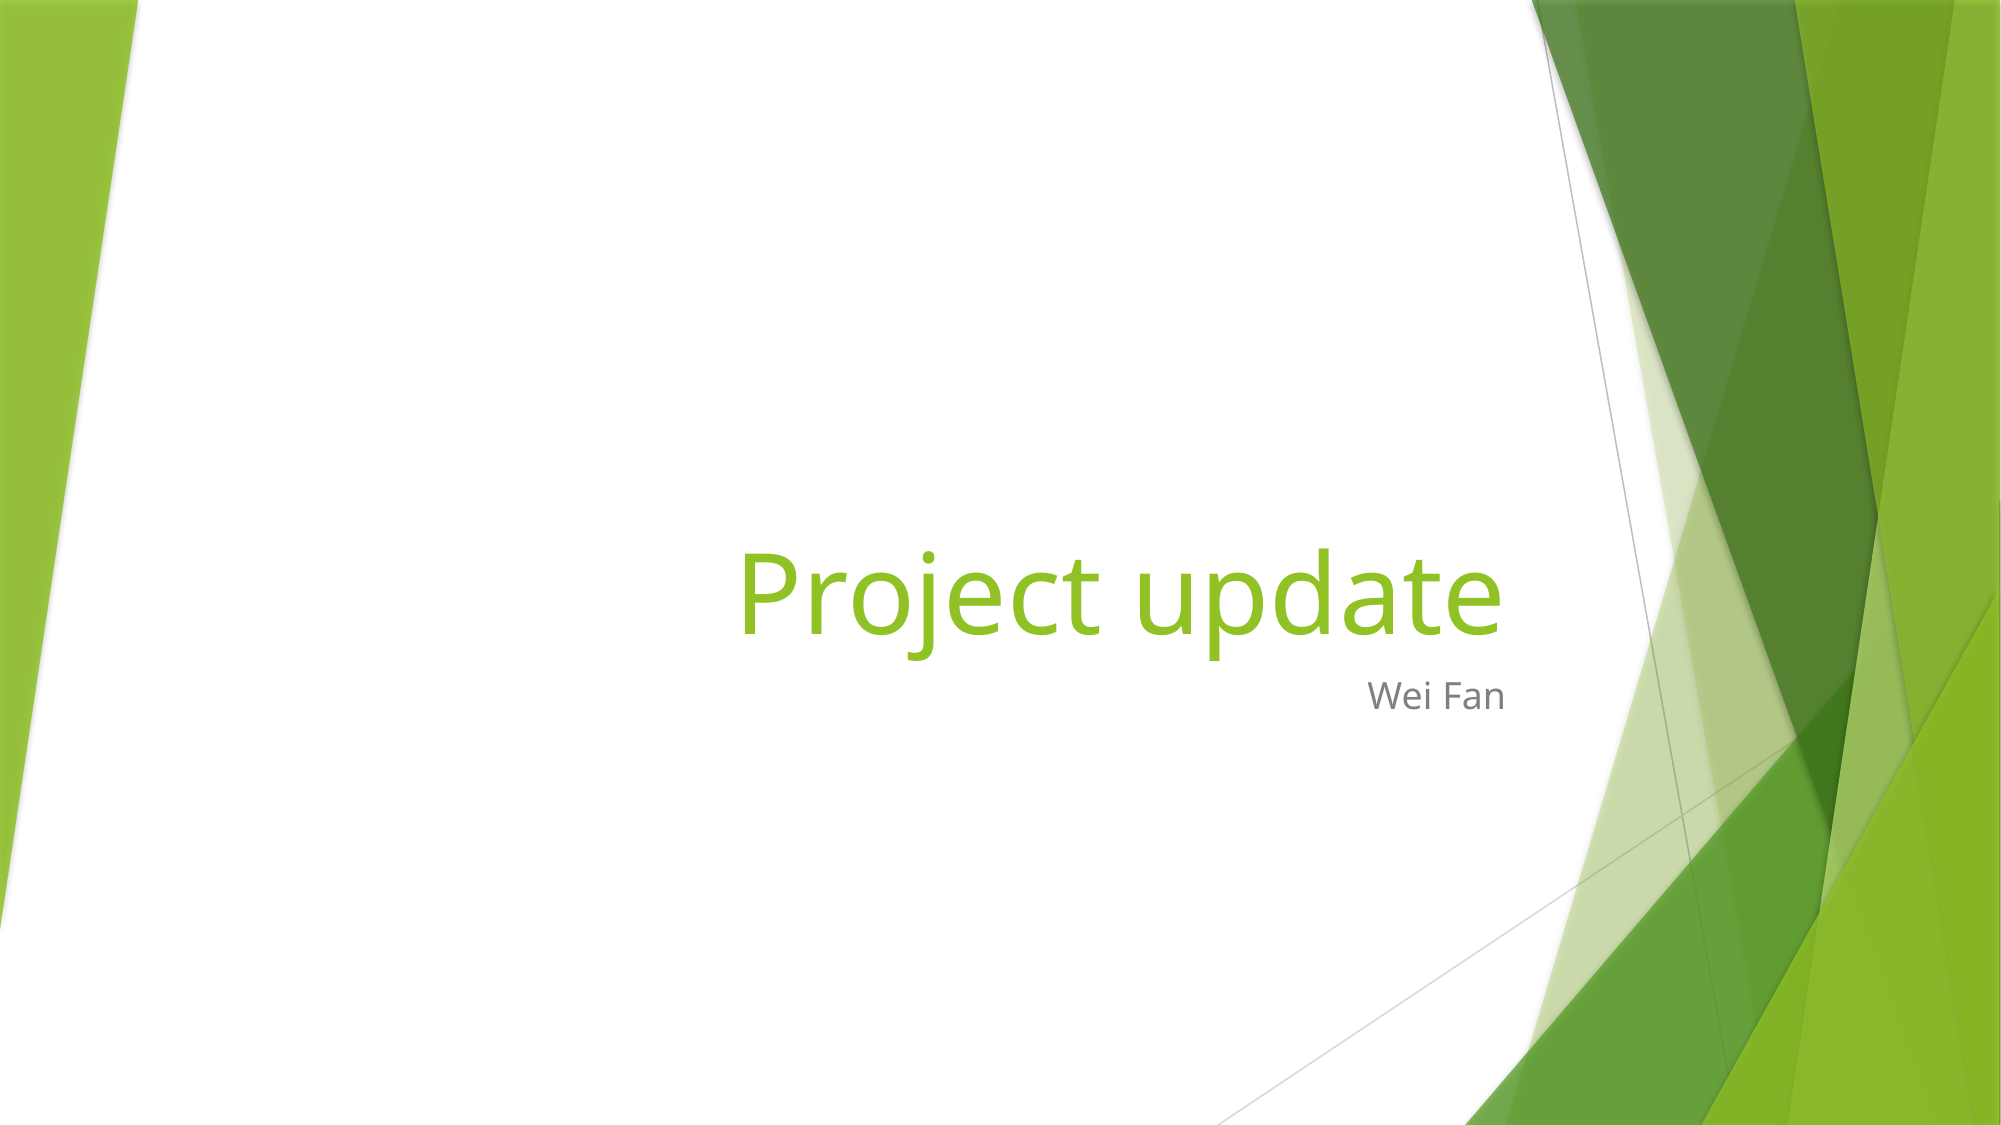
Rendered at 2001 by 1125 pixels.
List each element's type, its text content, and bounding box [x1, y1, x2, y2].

title Project update [247, 394, 1522, 664]
subtitle Wei Fan [247, 664, 1522, 845]
